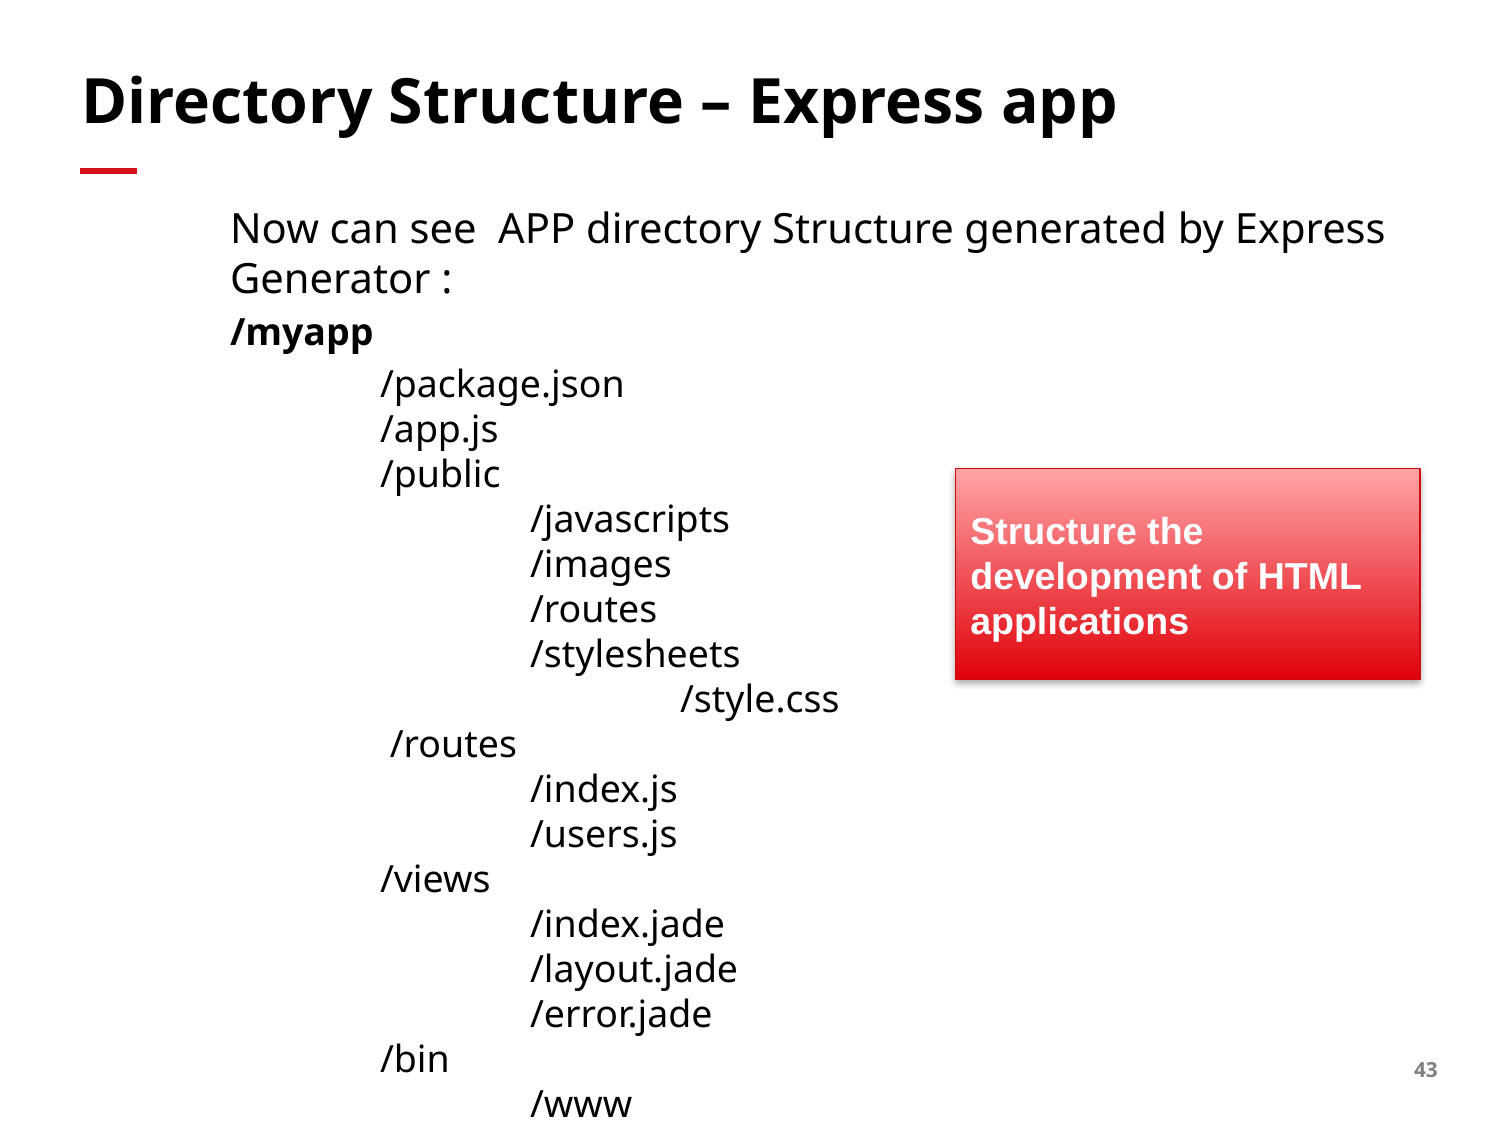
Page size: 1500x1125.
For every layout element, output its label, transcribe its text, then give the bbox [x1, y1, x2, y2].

list Now can see APP directory Structure generated by Express Generator : /myapp /package.json /app.js /public /javascripts /images /routes /stylesheets /style.css /routes /index.js /users.js /views /index.jade /layout.jade /error.jade /bin /www [79, 202, 1420, 990]
title Directory Structure – Express app [81, 68, 1421, 138]
text_box Structure the development of HTML applications [955, 468, 1421, 680]
